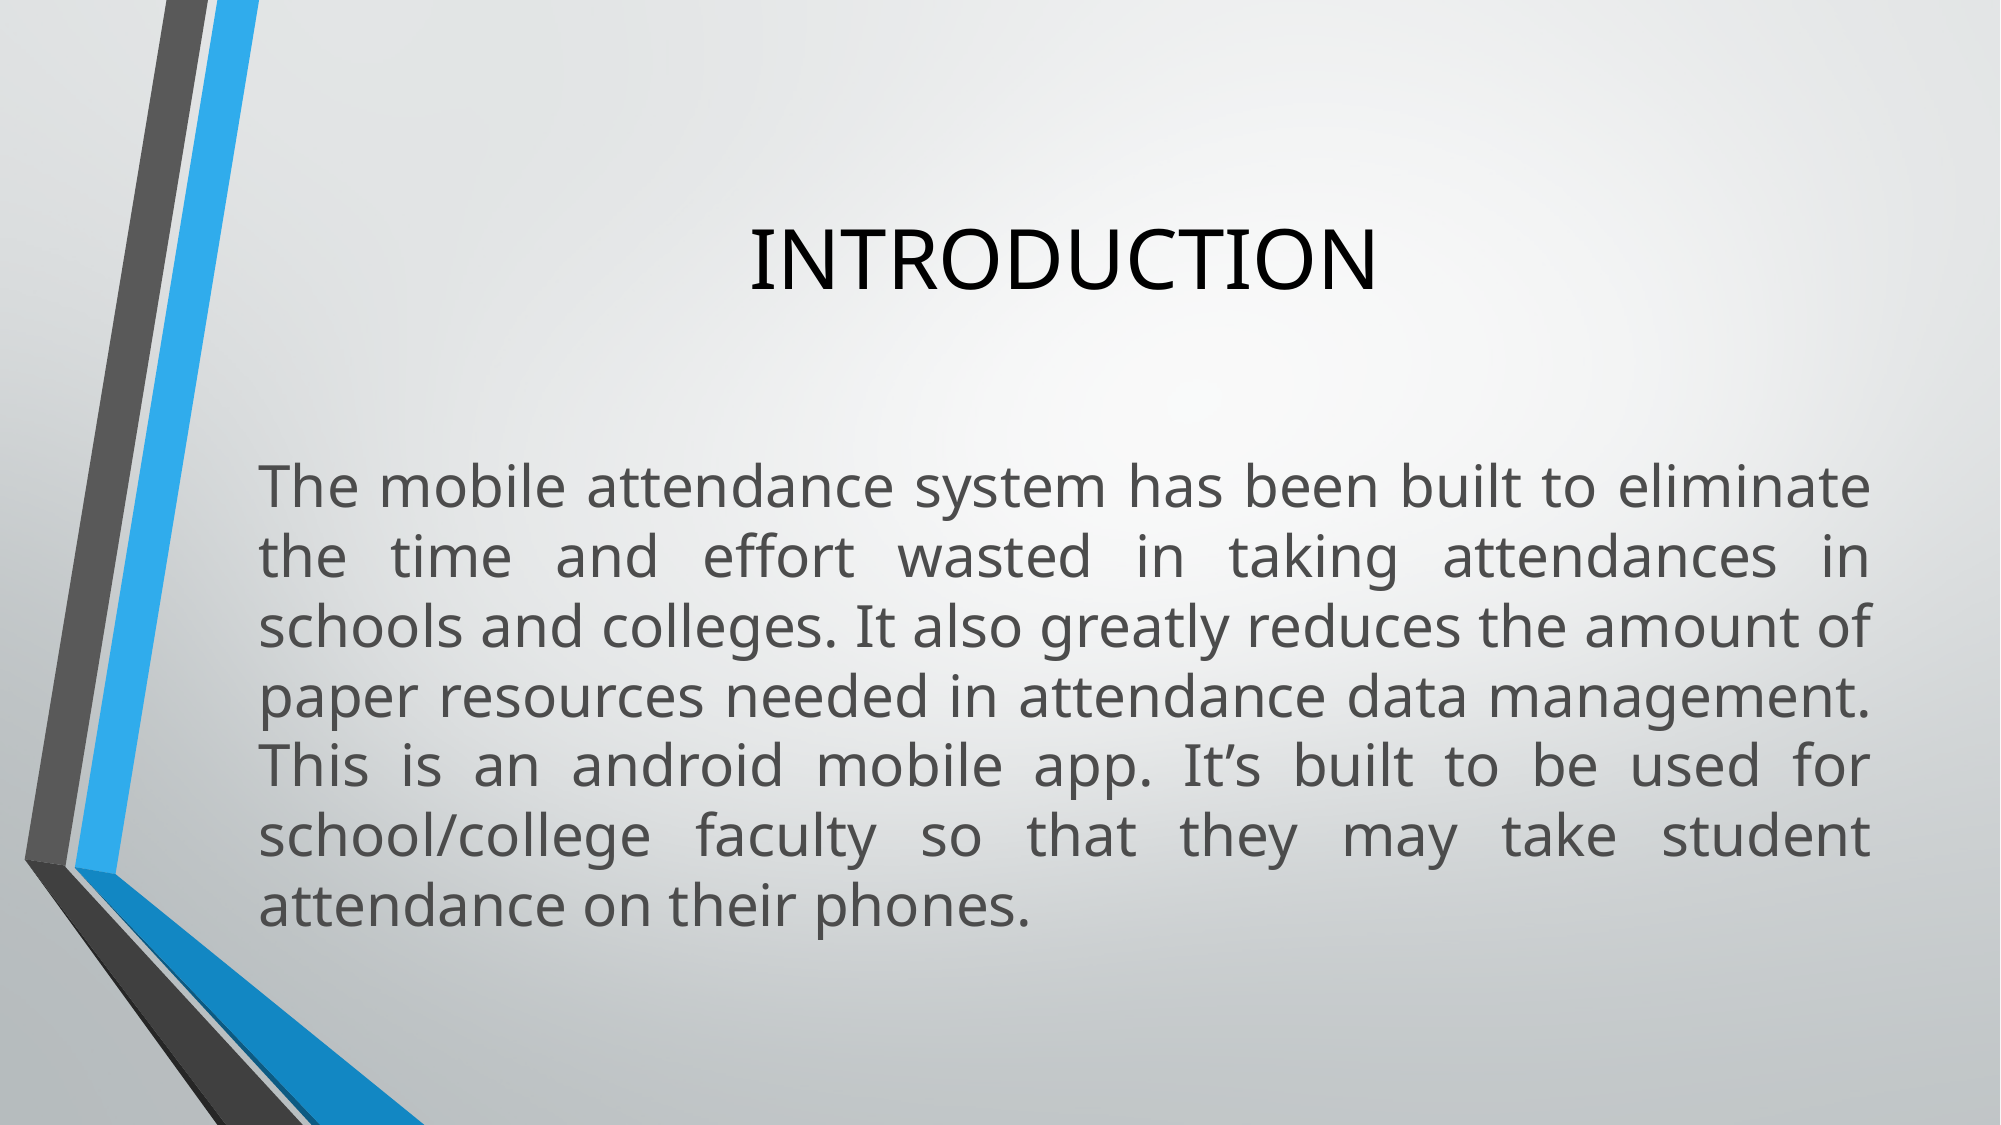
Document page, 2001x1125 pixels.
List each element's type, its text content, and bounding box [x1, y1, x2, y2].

list The mobile attendance system has been built to eliminate the time and effort wasted in taking attendances in schools and colleges. It also greatly reduces the amount of paper resources needed in attendance data management. This is an android mobile app. It’s built to be used for school/college faculty so that they may take student attendance on their phones. [243, 437, 1887, 950]
title INTRODUCTION [243, 112, 1887, 400]
